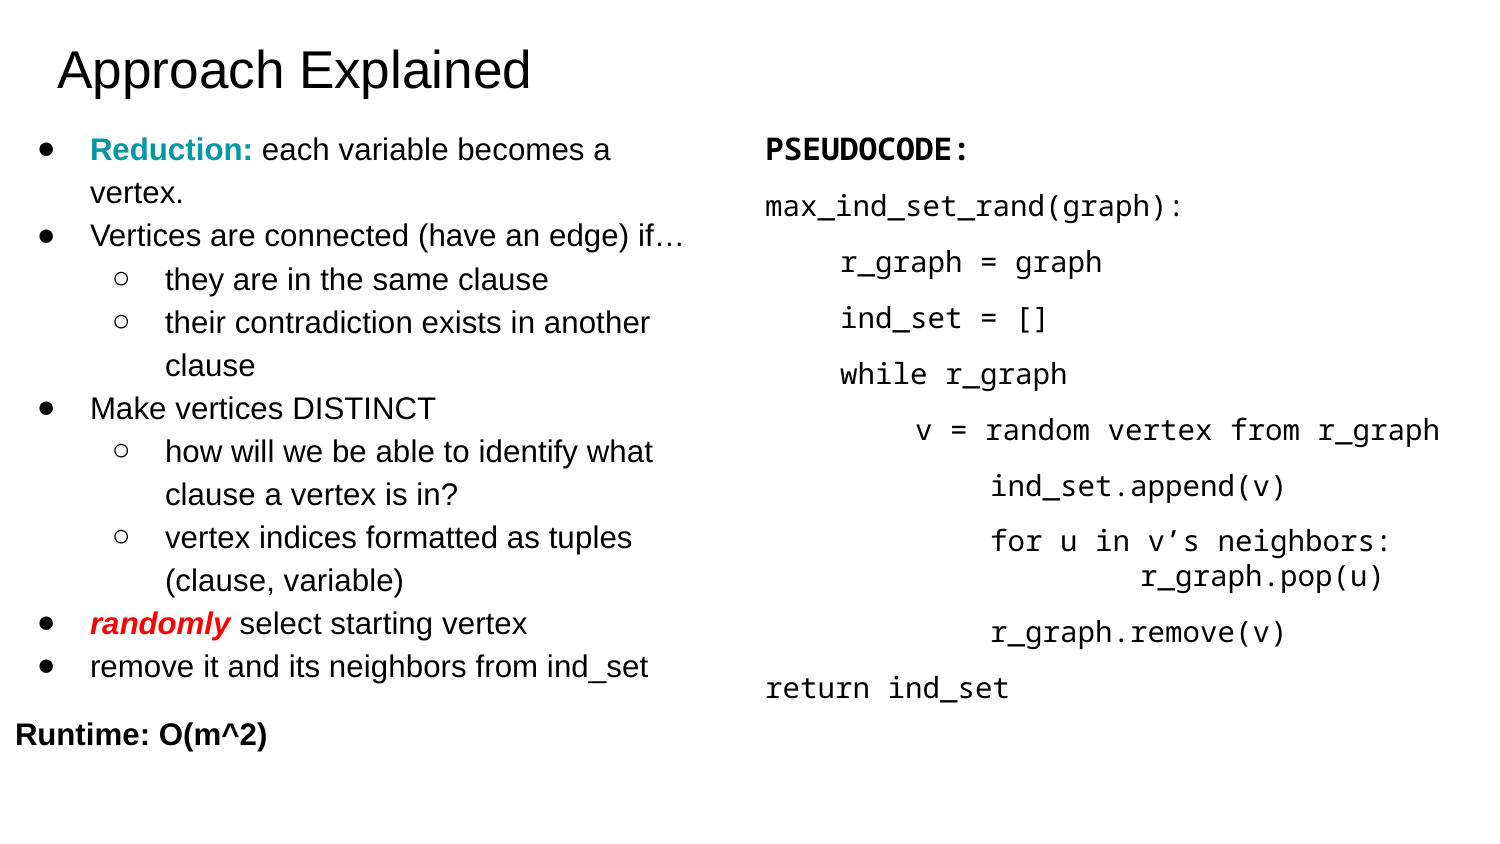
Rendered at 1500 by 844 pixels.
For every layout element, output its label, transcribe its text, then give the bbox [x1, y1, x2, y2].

list PSEUDOCODE: max_ind_set_rand(graph): r_graph = graph ind_set = [] while r_graph v = random vertex from r_graph ind_set.append(v) for u in v’s neighbors: r_graph.pop(u) r_graph.remove(v) return ind_set [750, 114, 1500, 833]
list Reduction: each variable becomes a vertex. Vertices are connected (have an edge) if… they are in the same clause their contradiction exists in another clause Make vertices DISTINCT how will we be able to identify what clause a vertex is in? vertex indices formatted as tuples (clause, variable) randomly select starting vertex remove it and its neighbors from ind_set Runtime: O(m^2) [0, 109, 727, 844]
title Approach Explained [42, 20, 1441, 115]
